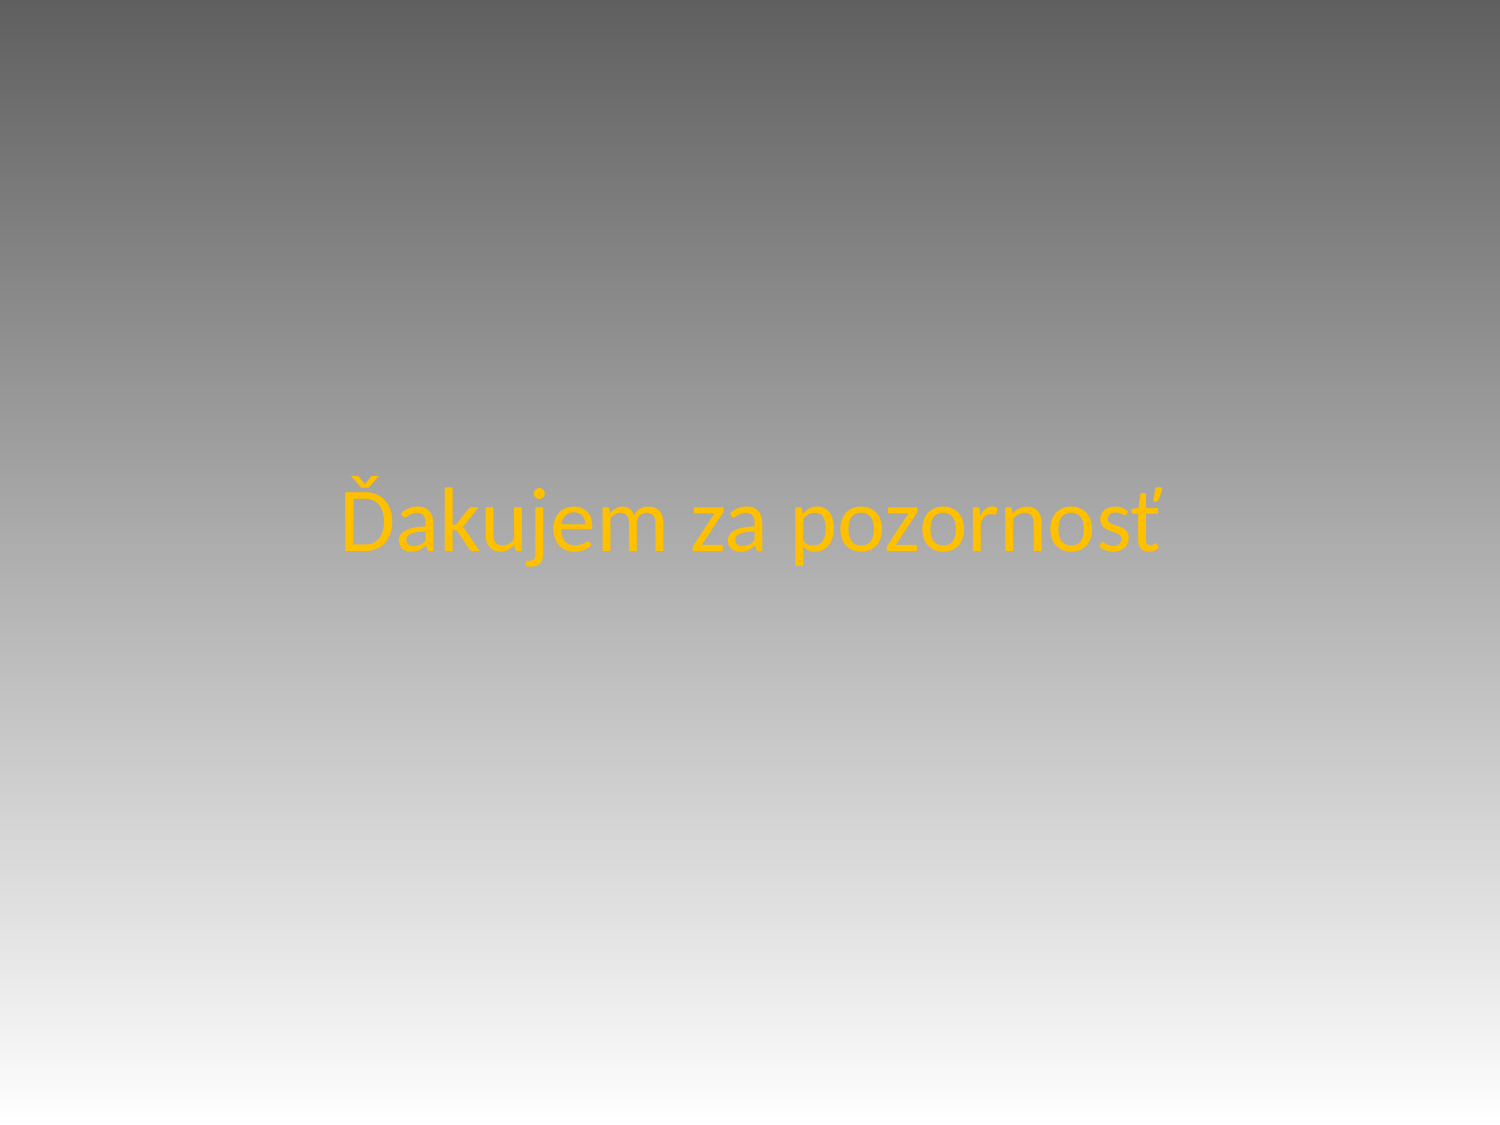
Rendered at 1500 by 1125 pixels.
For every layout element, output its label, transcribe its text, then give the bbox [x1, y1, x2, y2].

title Ďakujem za pozornosť [76, 420, 1427, 609]
